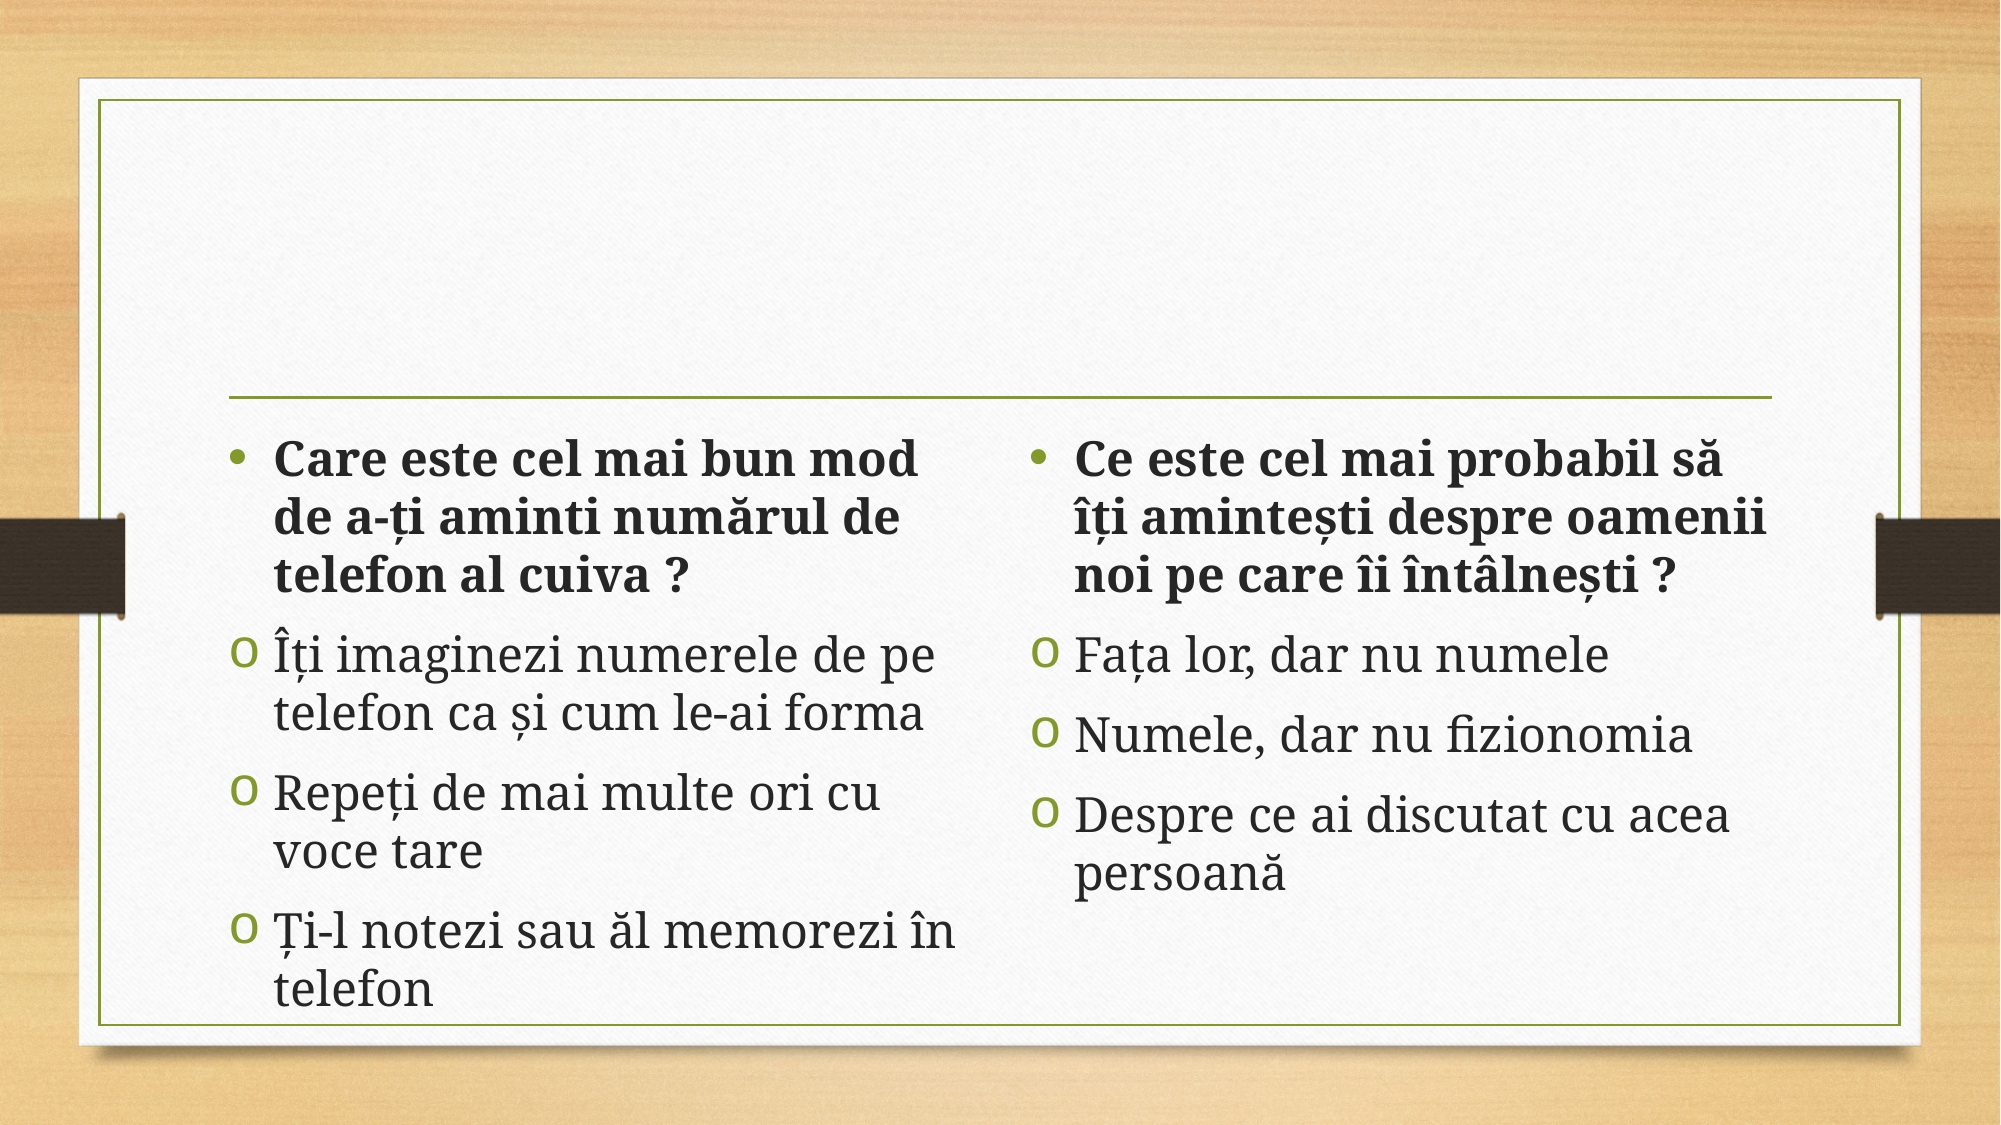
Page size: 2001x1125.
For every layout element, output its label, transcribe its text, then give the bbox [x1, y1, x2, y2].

picture [0, 0, 2001, 1125]
list Care este cel mai bun mod de a-ți aminti numărul de telefon al cuiva ? Îți imaginezi numerele de pe telefon ca și cum le-ai forma Repeți de mai multe ori cu voce tare Ți-l notezi sau ăl memorezi în telefon [213, 420, 987, 1025]
list Ce este cel mai probabil să îți amintești despre oamenii noi pe care îi întâlnești ? Fața lor, dar nu numele Numele, dar nu fizionomia Despre ce ai discutat cu acea persoană [1013, 420, 1788, 963]
